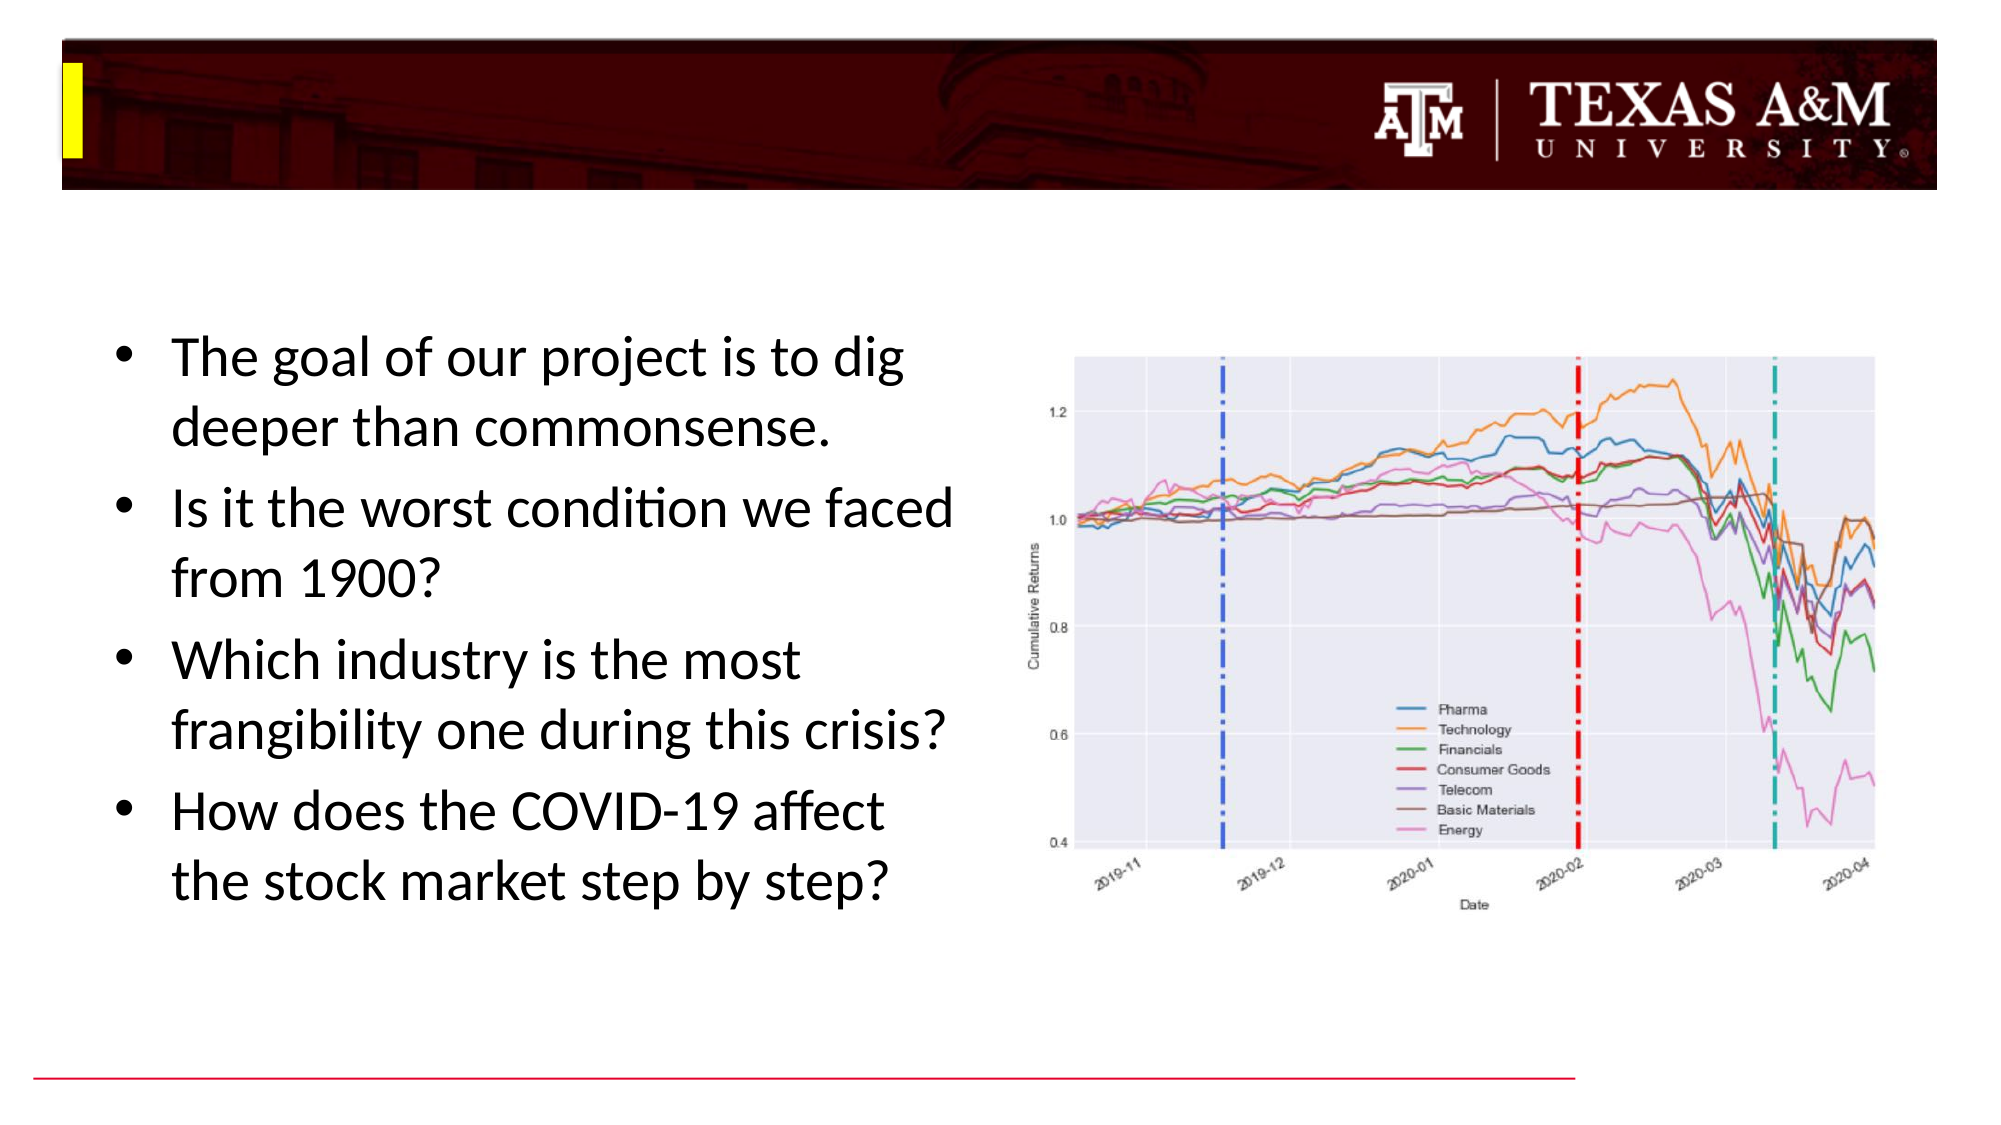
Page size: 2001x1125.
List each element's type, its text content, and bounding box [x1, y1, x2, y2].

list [1016, 342, 1901, 915]
picture [62, 37, 1937, 190]
list The goal of our project is to dig deeper than commonsense. Is it the worst condition we faced from 1900? Which industry is the most frangibility one during this crisis? How does the COVID-19 affect the stock market step by step? [99, 310, 984, 940]
